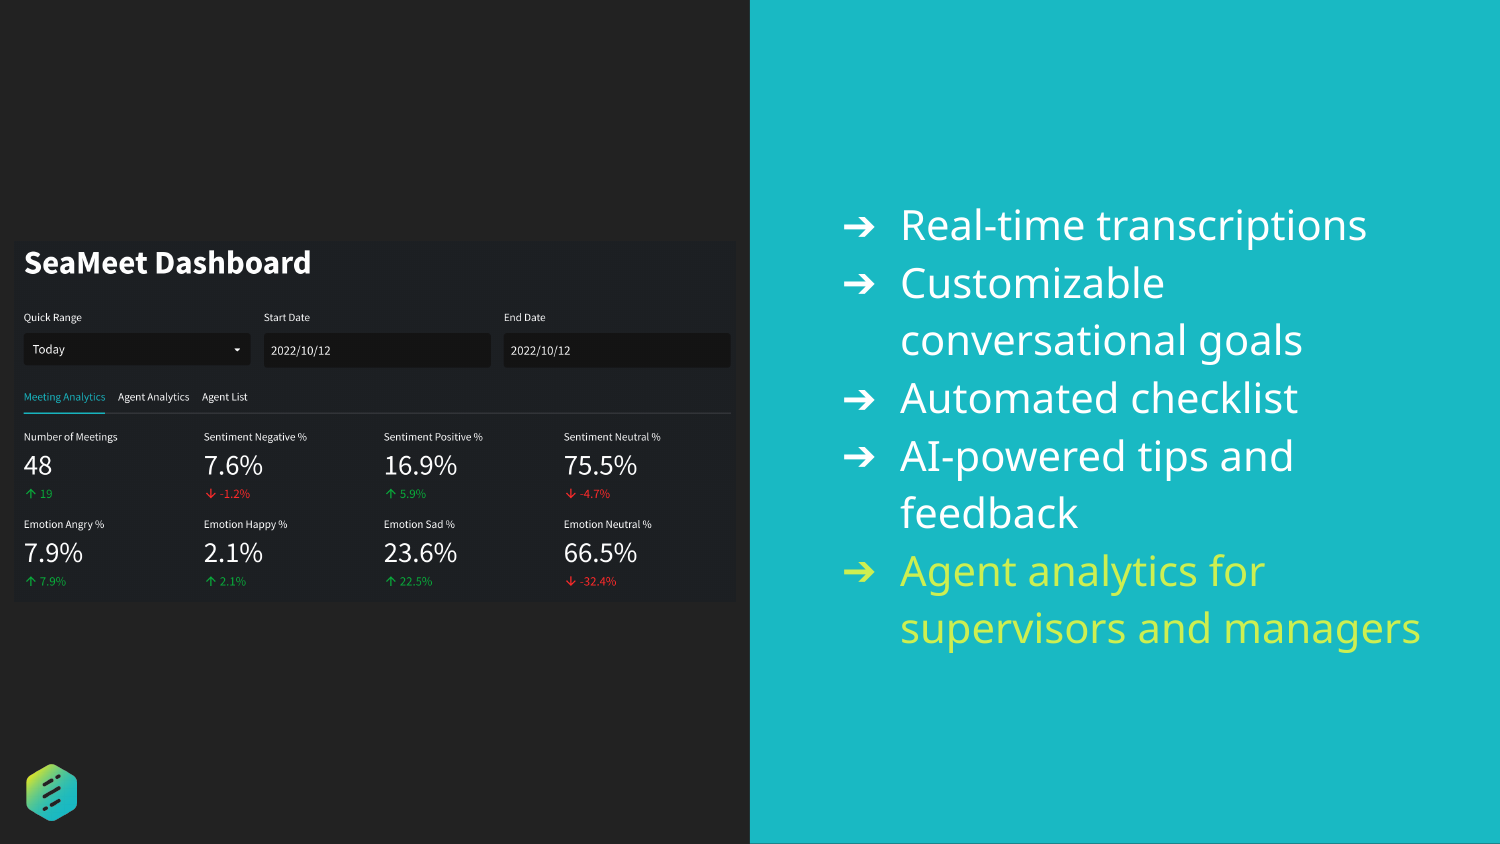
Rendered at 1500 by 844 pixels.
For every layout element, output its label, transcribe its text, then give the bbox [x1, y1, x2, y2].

picture [13, 241, 736, 602]
picture [26, 764, 77, 821]
list Real-time transcriptions Customizable conversational goals Automated checklist AI-powered tips and feedback Agent analytics for supervisors and managers [810, 118, 1440, 725]
